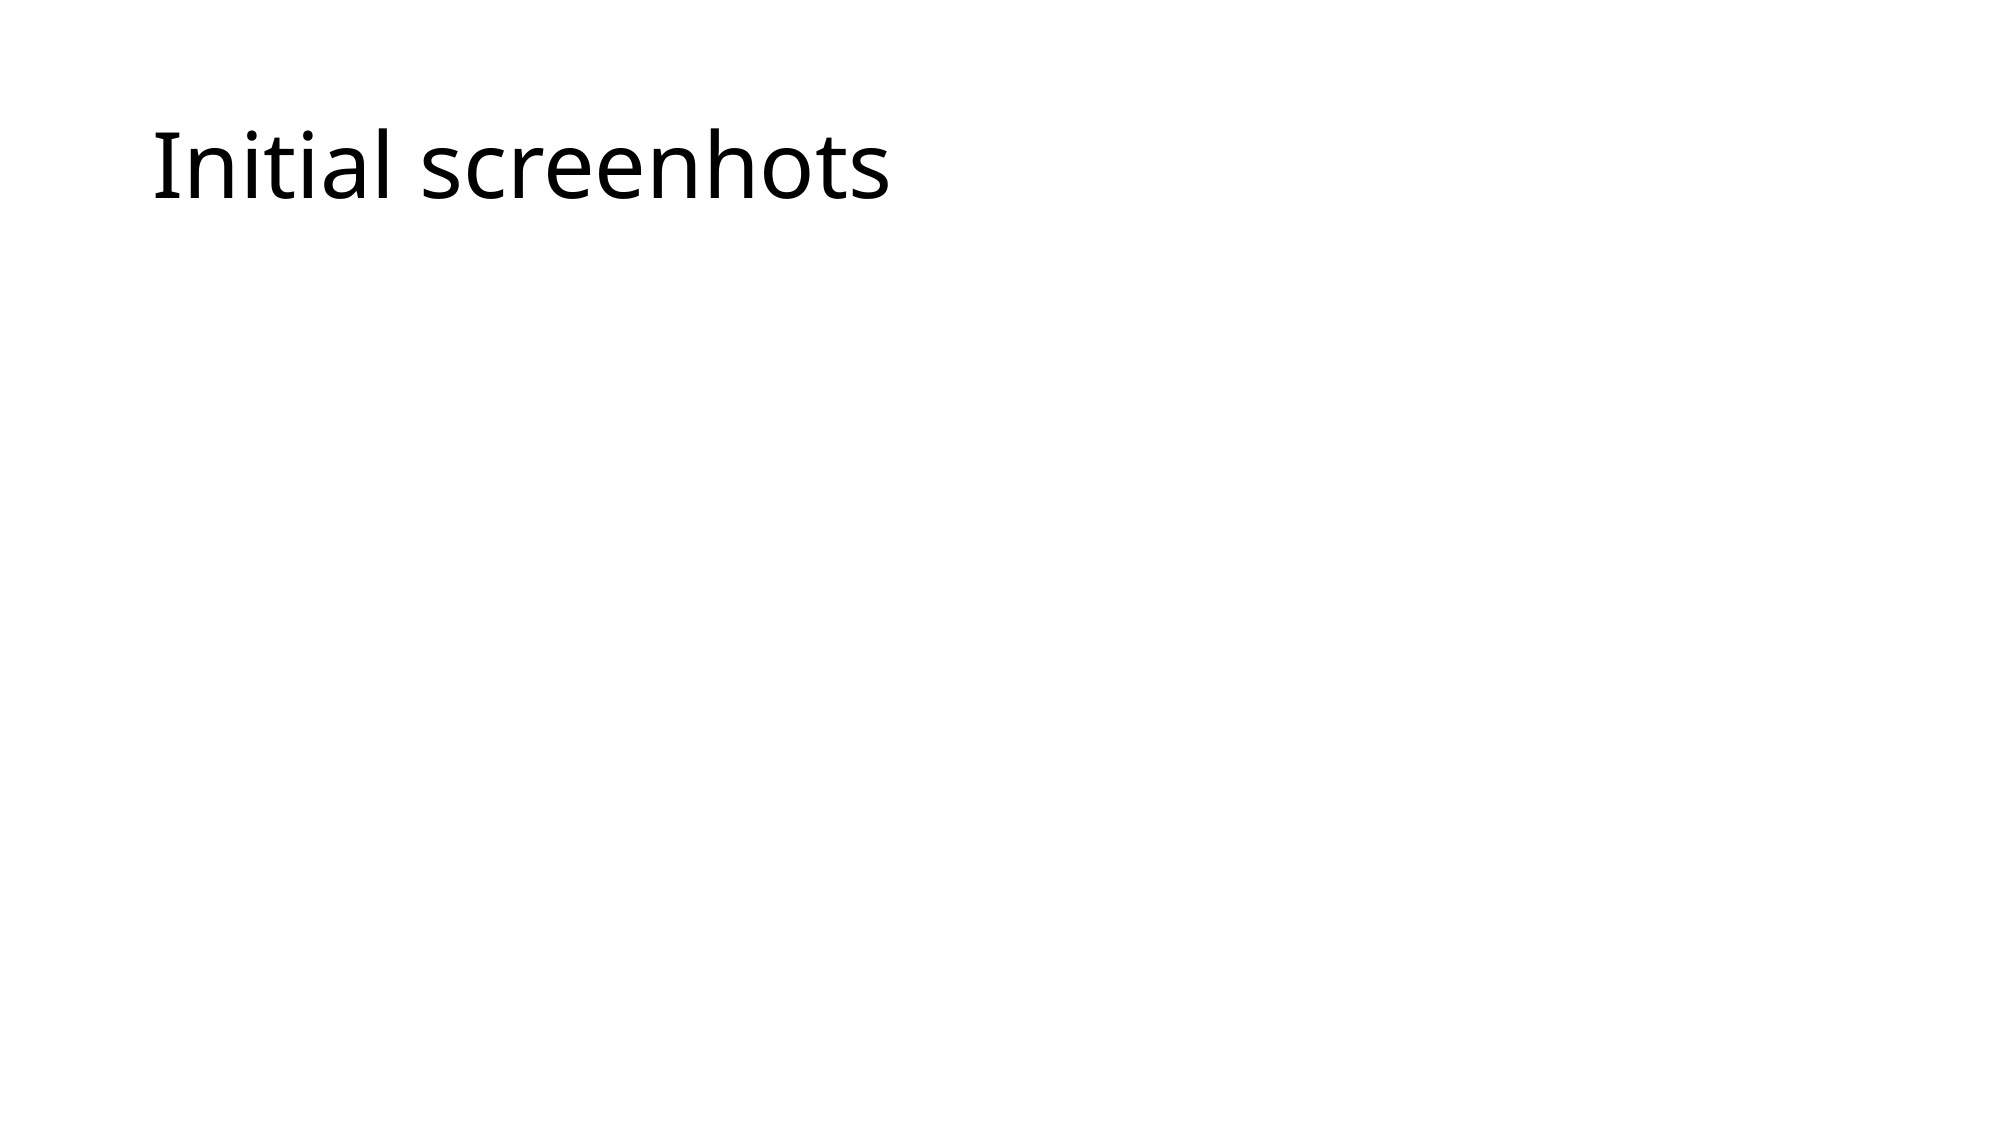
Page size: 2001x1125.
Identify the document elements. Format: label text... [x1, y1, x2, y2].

title Initial screenhots [137, 59, 1863, 278]
